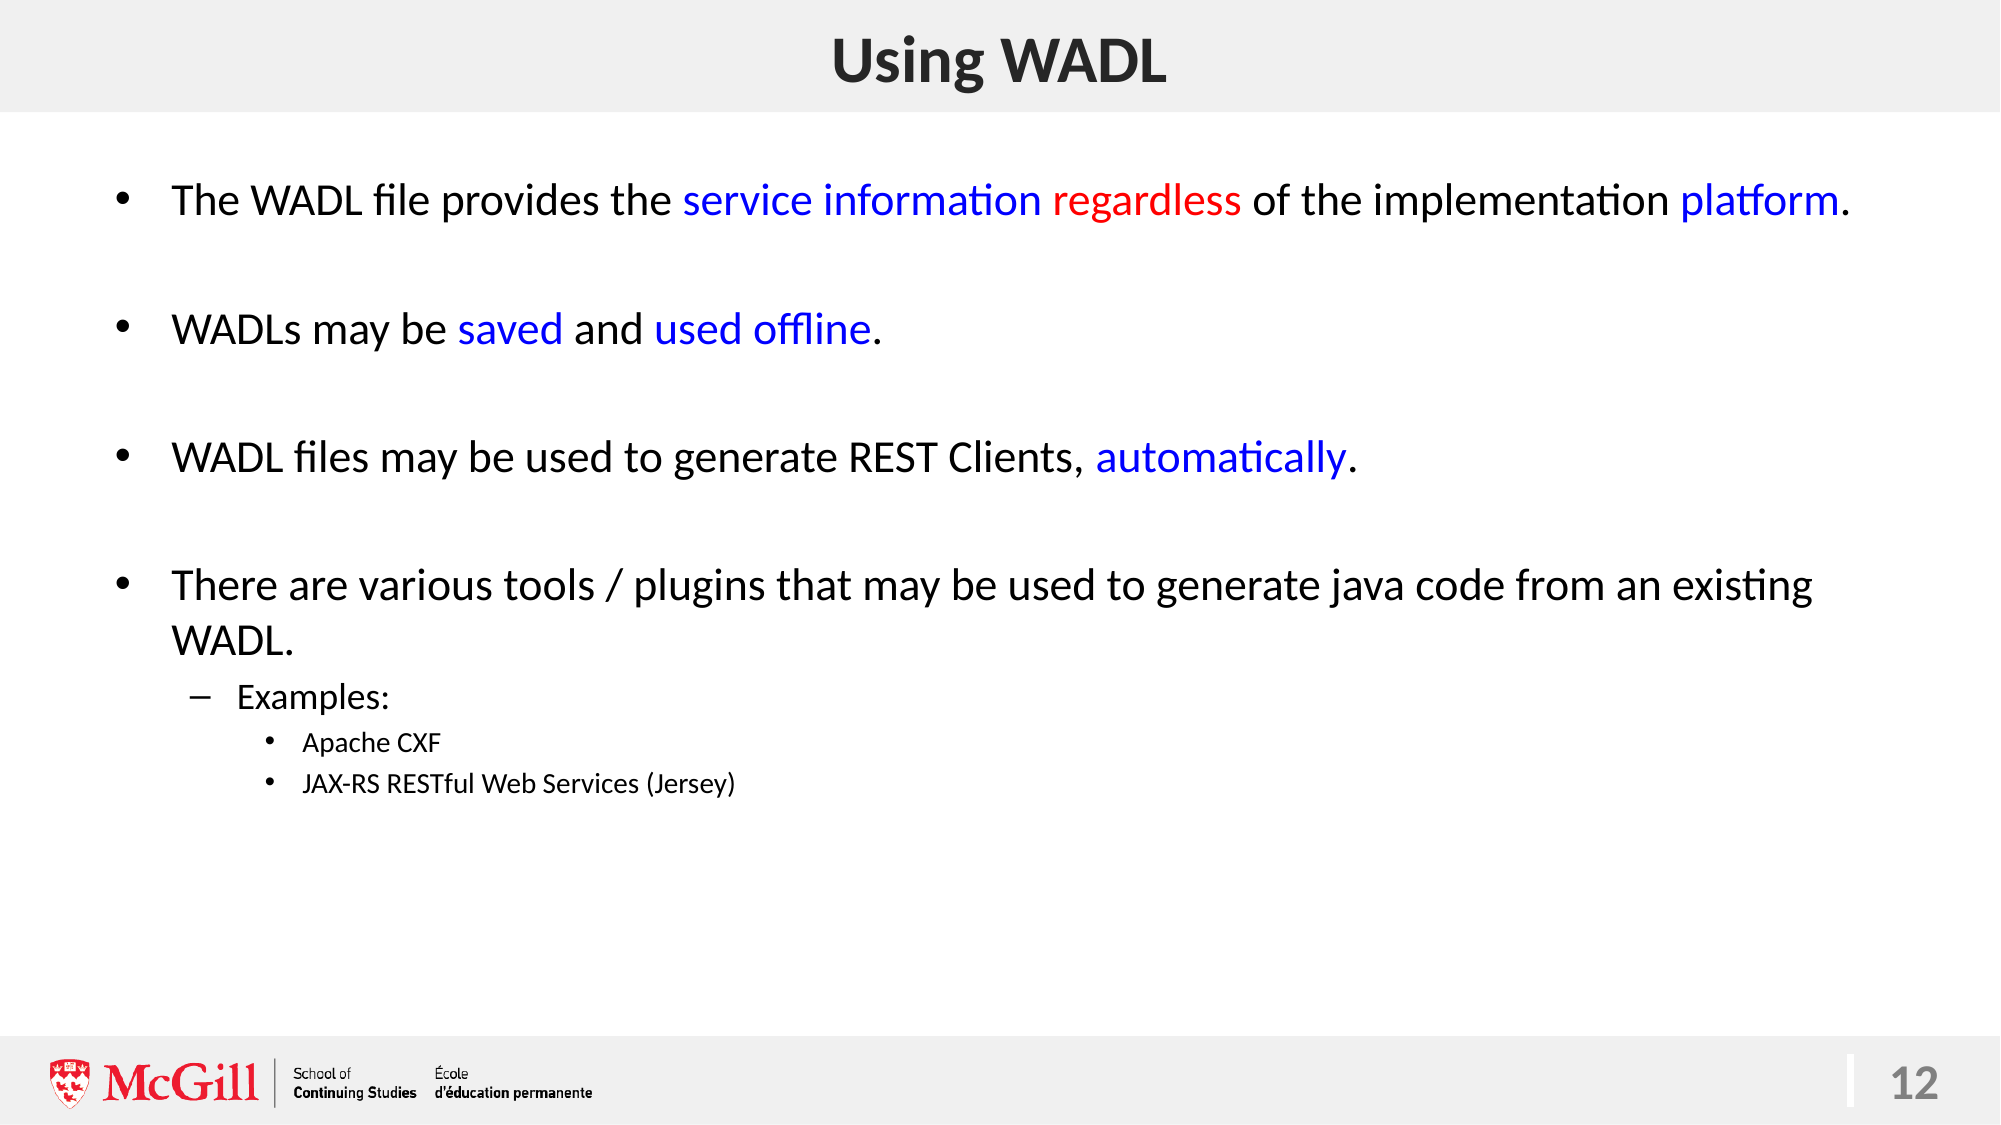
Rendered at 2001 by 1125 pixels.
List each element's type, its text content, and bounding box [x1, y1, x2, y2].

picture [50, 1058, 592, 1109]
list The WADL file provides the service information regardless of the implementation platform. WADLs may be saved and used offline. WADL files may be used to generate REST Clients, automatically. There are various tools / plugins that may be used to generate java code from an existing WADL. Examples: Apache CXF JAX-RS RESTful Web Services (Jersey) [99, 162, 1900, 1005]
title Using WADL [0, 0, 2000, 113]
